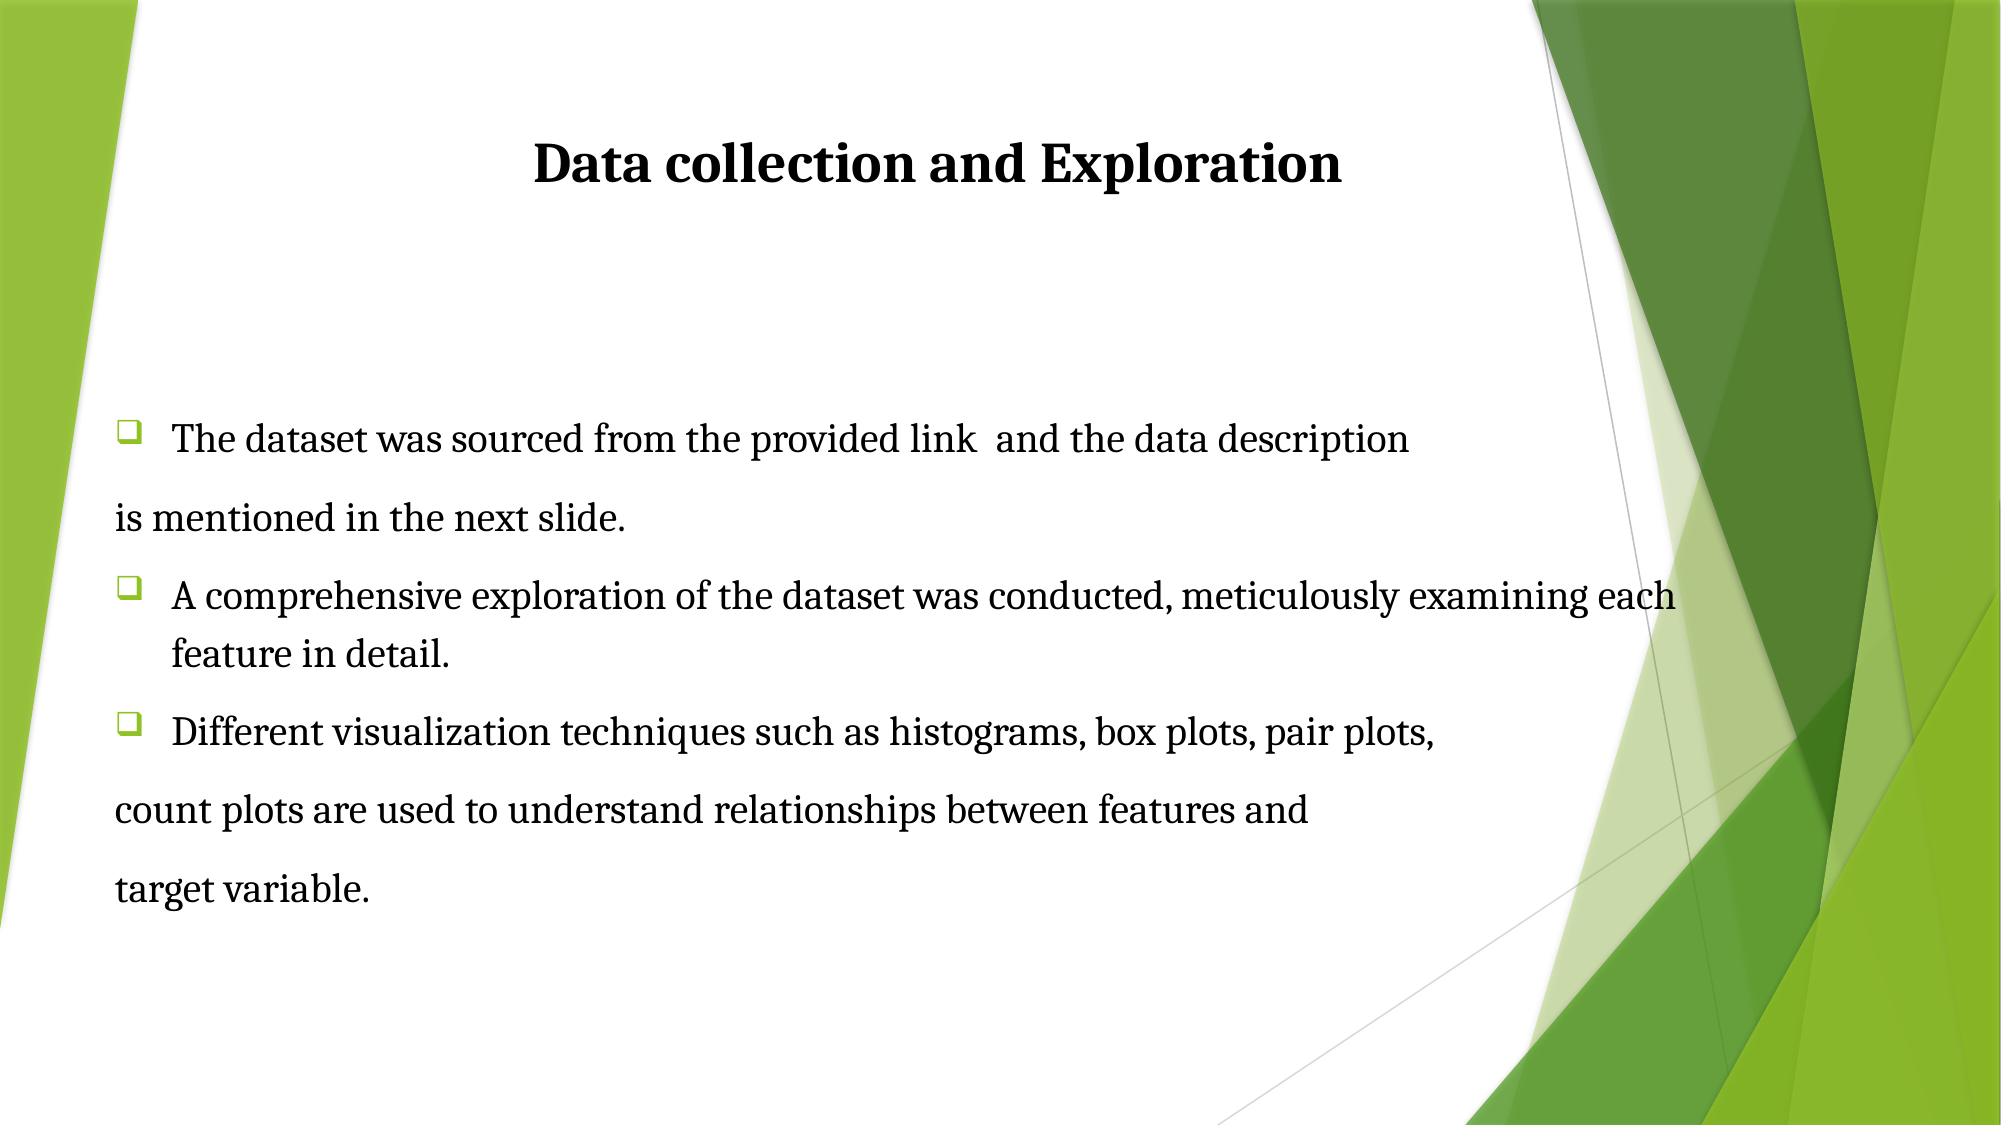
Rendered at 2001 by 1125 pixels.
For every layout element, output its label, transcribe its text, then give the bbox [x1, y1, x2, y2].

subtitle The dataset was sourced from the provided link and the data description is mentioned in the next slide. A comprehensive exploration of the dataset was conducted, meticulously examining each feature in detail. Different visualization techniques such as histograms, box plots, pair plots, count plots are used to understand relationships between features and target variable. [99, 325, 1750, 912]
title Data collection and Exploration Data collection and Exploration [188, 117, 1689, 271]
